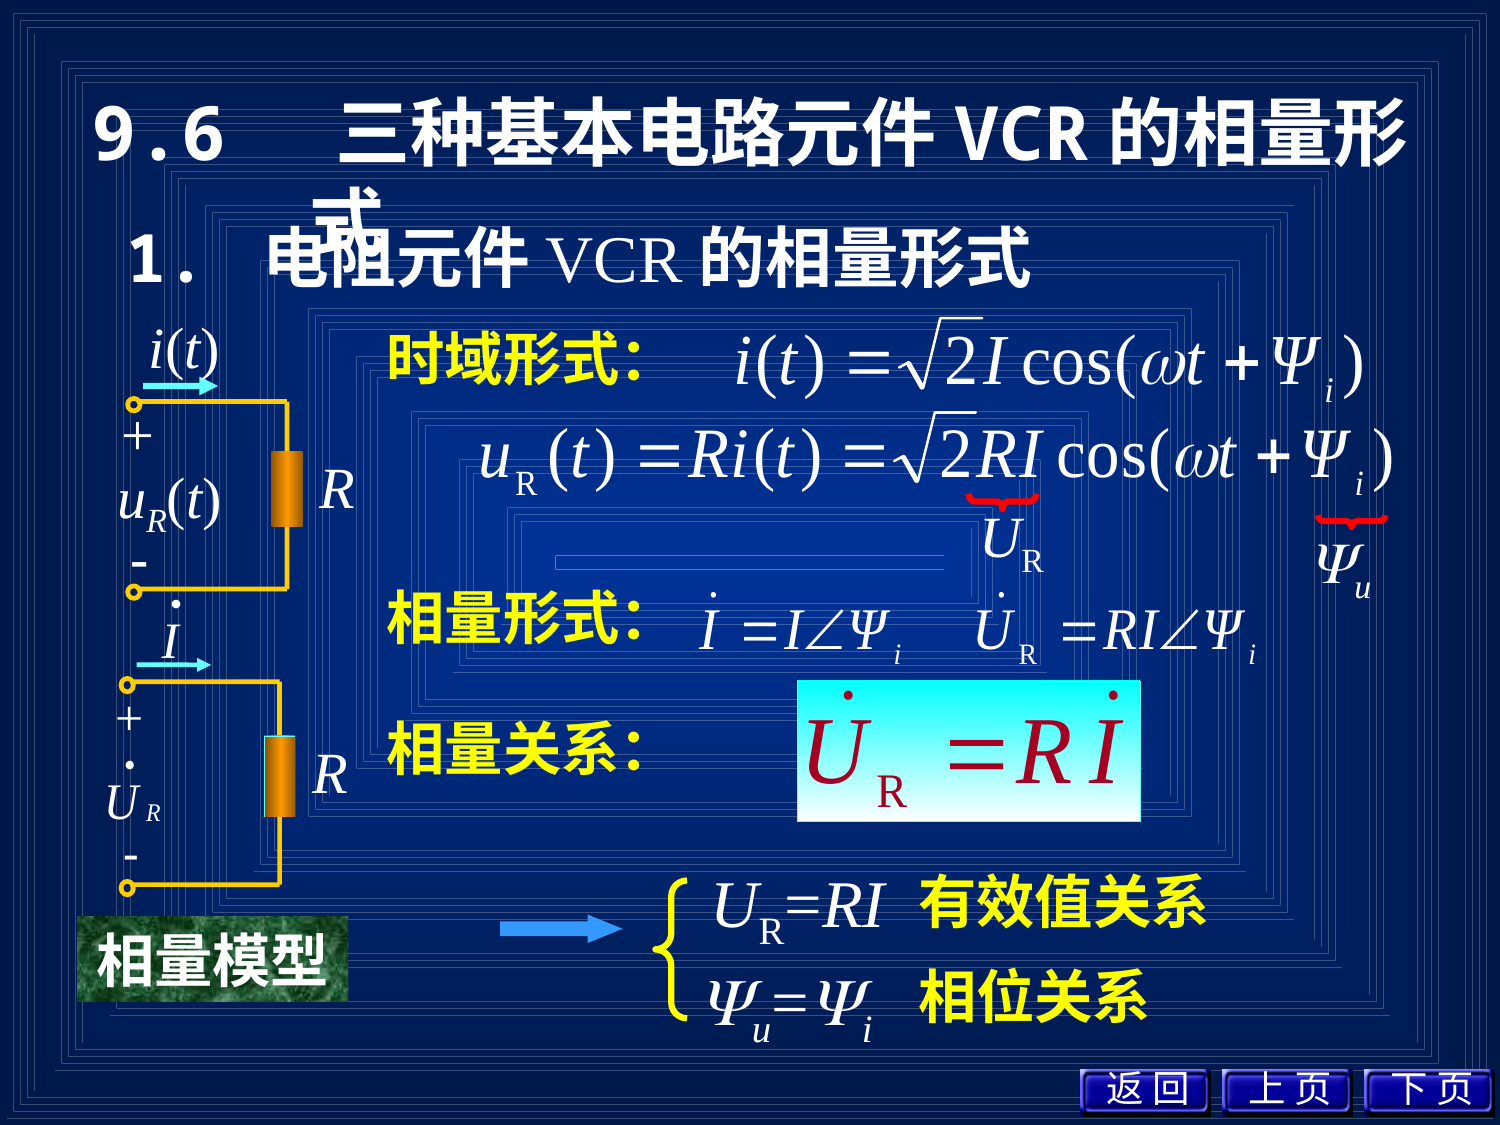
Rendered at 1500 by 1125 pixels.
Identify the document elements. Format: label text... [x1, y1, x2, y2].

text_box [962, 491, 1062, 577]
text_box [655, 853, 902, 1048]
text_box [100, 585, 363, 895]
text_box [501, 916, 619, 941]
text_box 有效值关系 [906, 857, 1424, 943]
text_box 9.6 三种基本电路元件VCR的相量形式 [76, 78, 1424, 273]
text_box 相量模型 [76, 916, 349, 1002]
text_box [708, 302, 1377, 395]
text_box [1080, 1057, 1211, 1118]
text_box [1364, 1057, 1495, 1118]
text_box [100, 302, 371, 601]
text_box 相量关系： [372, 704, 739, 789]
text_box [1222, 1057, 1353, 1118]
text_box 1. 电阻元件VCR的相量形式 [112, 207, 1057, 303]
text_box 相位关系 [907, 952, 1329, 1038]
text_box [454, 396, 1405, 506]
text_box 时域形式： [374, 314, 703, 400]
text_box 相量形式： [372, 574, 739, 659]
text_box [690, 585, 1265, 674]
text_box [796, 680, 1141, 822]
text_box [1293, 515, 1424, 604]
